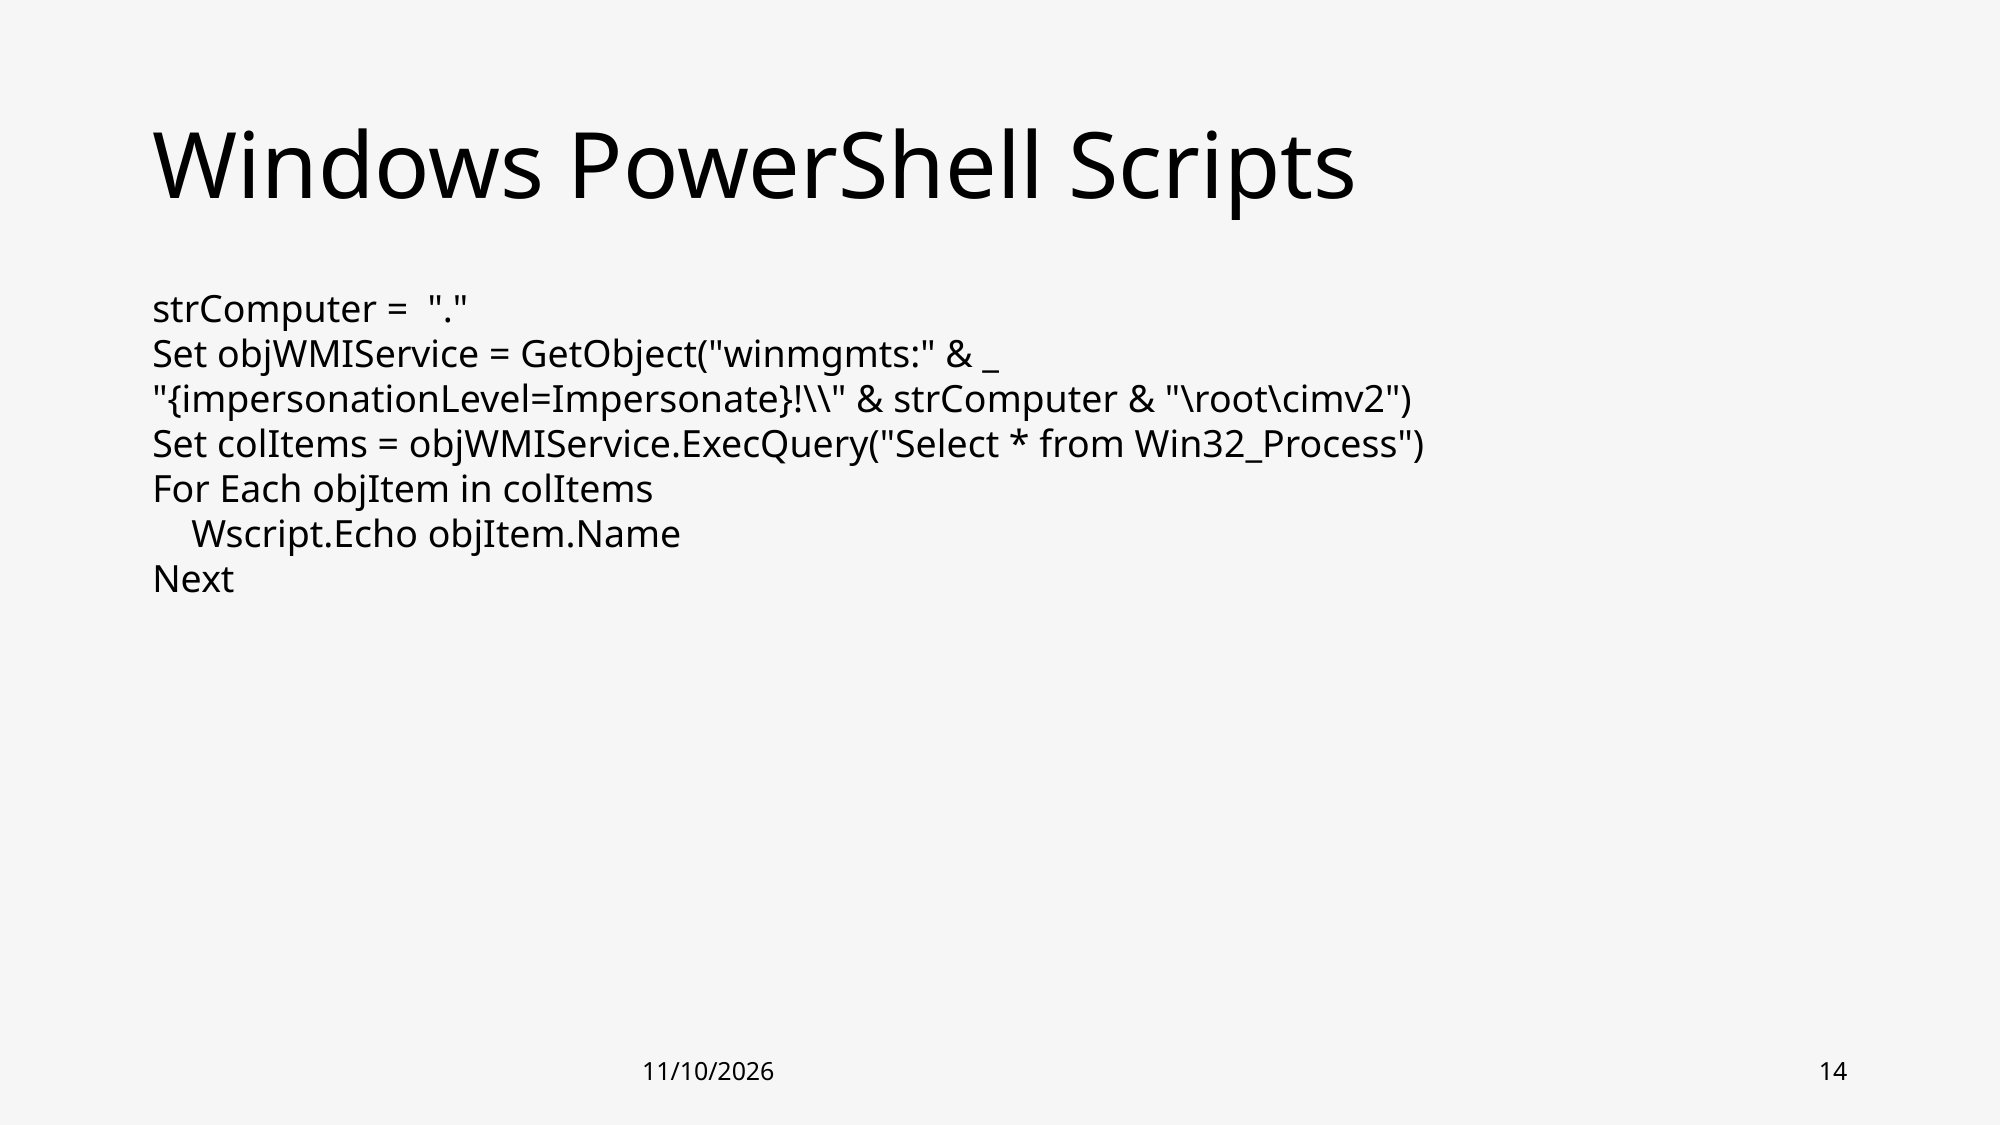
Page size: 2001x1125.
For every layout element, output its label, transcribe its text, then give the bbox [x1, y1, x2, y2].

title Windows PowerShell Scripts [137, 59, 1863, 278]
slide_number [627, 1042, 830, 1103]
text_box strComputer = "." Set objWMIService = GetObject("winmgmts:" & _ "{impersonationLevel=Impersonate}!\\" & strComputer & "\root\cimv2") Set colItems = objWMIService.ExecQuery("Select * from Win32_Process") For Each objItem in colItems Wscript.Echo objItem.Name Next [137, 277, 1790, 607]
slide_number 14 [1718, 1042, 1863, 1103]
